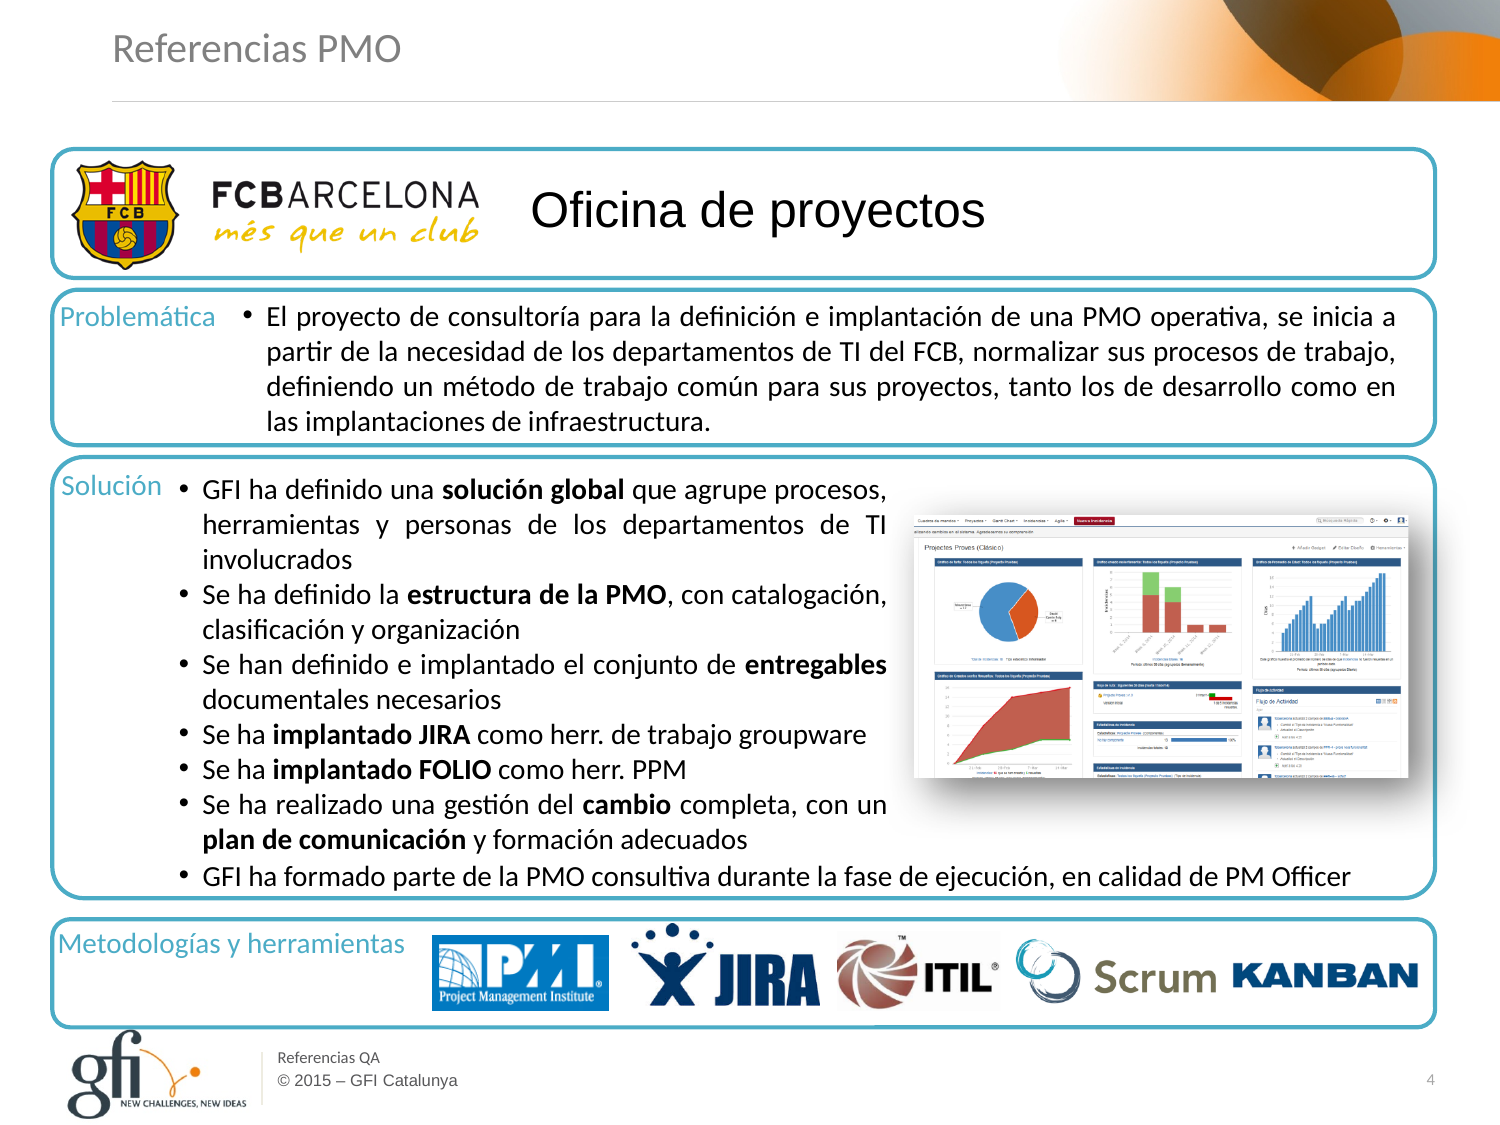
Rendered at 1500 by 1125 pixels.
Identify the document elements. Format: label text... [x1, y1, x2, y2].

picture [70, 156, 480, 270]
picture [0, 0, 1500, 102]
text_box Solución [52, 457, 1436, 899]
text_box GFI ha formado parte de la PMO consultiva durante la fase de ejecución, en calidad de PM Officer [164, 849, 1409, 935]
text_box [51, 289, 1436, 447]
slide_number 4 [1328, 1055, 1436, 1103]
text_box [51, 148, 1436, 279]
picture [837, 930, 1002, 1011]
picture [0, 1014, 262, 1125]
picture [913, 515, 1409, 778]
picture [1014, 937, 1218, 1007]
text_box GFI ha definido una solución global que agrupe procesos, herramientas y personas de los departamentos de TI involucrados Se ha definido la estructura de la PMO, con catalogación, clasificación y organización Se han definido e implantado el conjunto de entregables documentales necesarios Se ha implantado JIRA como herr. de trabajo groupware Se ha implantado FOLIO como herr. PPM Se ha realizado una gestión del cambio completa, con un plan de comunicación y formación adecuados [163, 463, 903, 898]
picture [631, 923, 820, 1012]
picture [1229, 958, 1421, 995]
text_box Metodologías y herramientas [52, 919, 1436, 1028]
title Referencias PMO [111, 7, 1436, 92]
footer Referencias QA [277, 1026, 1436, 1068]
picture [432, 935, 609, 1011]
